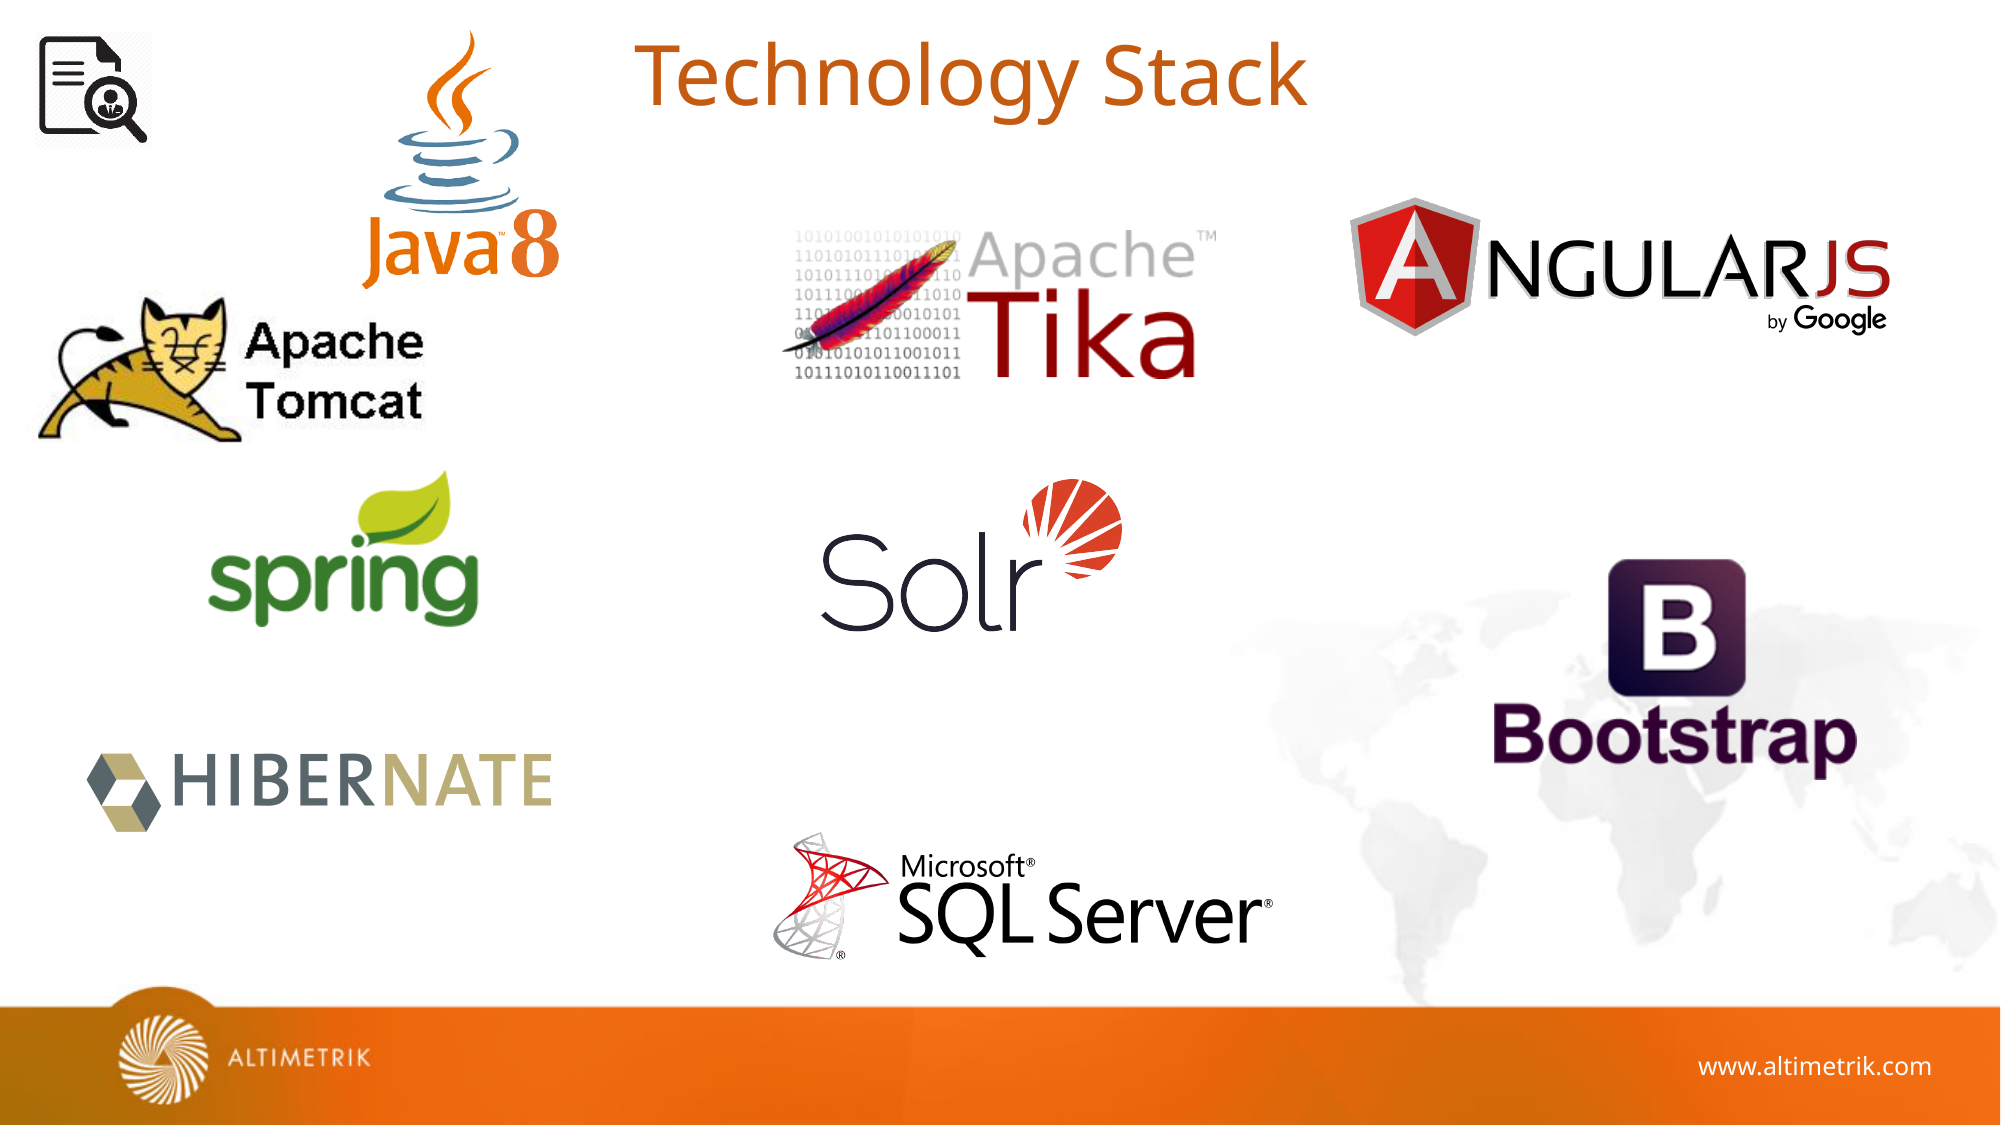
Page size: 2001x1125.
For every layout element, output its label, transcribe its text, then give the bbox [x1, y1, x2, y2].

title Technology Stack [109, 26, 318, 131]
picture [0, 0, 2001, 1125]
title Technology Stack [596, 26, 1835, 131]
